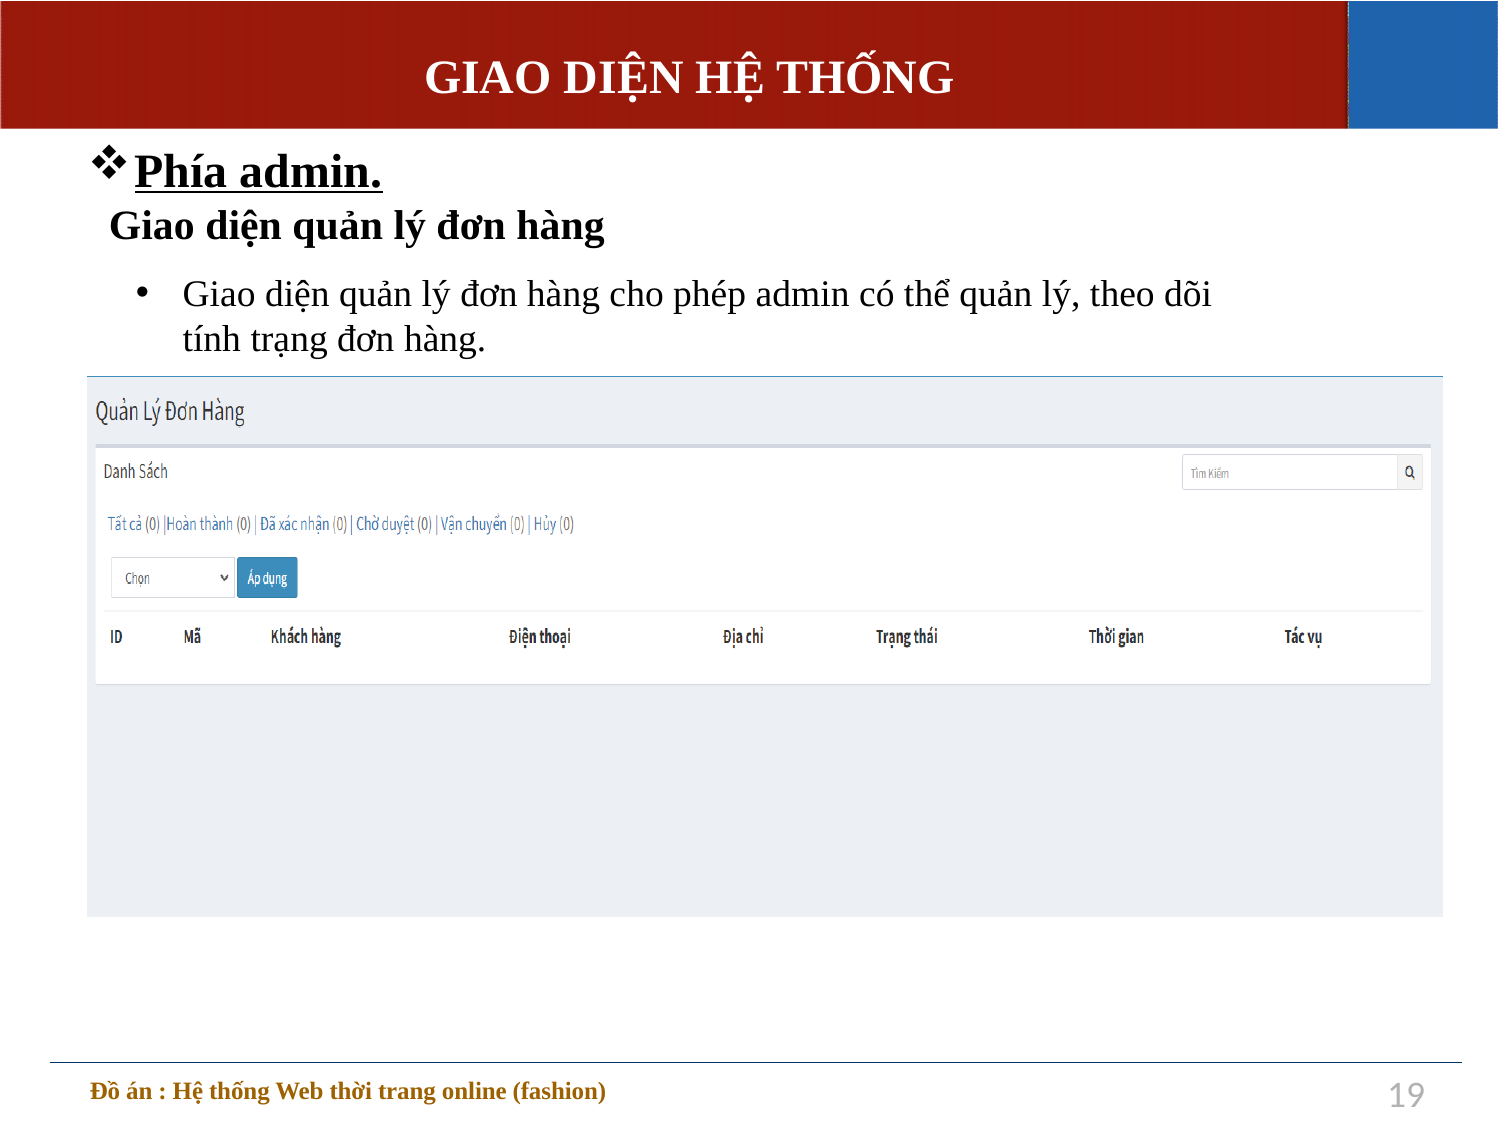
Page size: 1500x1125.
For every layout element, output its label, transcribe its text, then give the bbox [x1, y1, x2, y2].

slide_number 19 [1080, 1070, 1425, 1103]
picture [87, 376, 1443, 918]
text_box Giao diện quản lý đơn hàng cho phép admin có thể quản lý, theo dõi tính trạng đơn hàng. [121, 261, 1272, 374]
footer Đồ án : Hệ thống Web thời trang online (fashion) [87, 1075, 1143, 1125]
text_box Phía admin. Giao diện quản lý đơn hàng [87, 129, 1397, 248]
text_box Giao diện hệ thống [41, 43, 1336, 103]
text_box [0, 1, 1498, 129]
